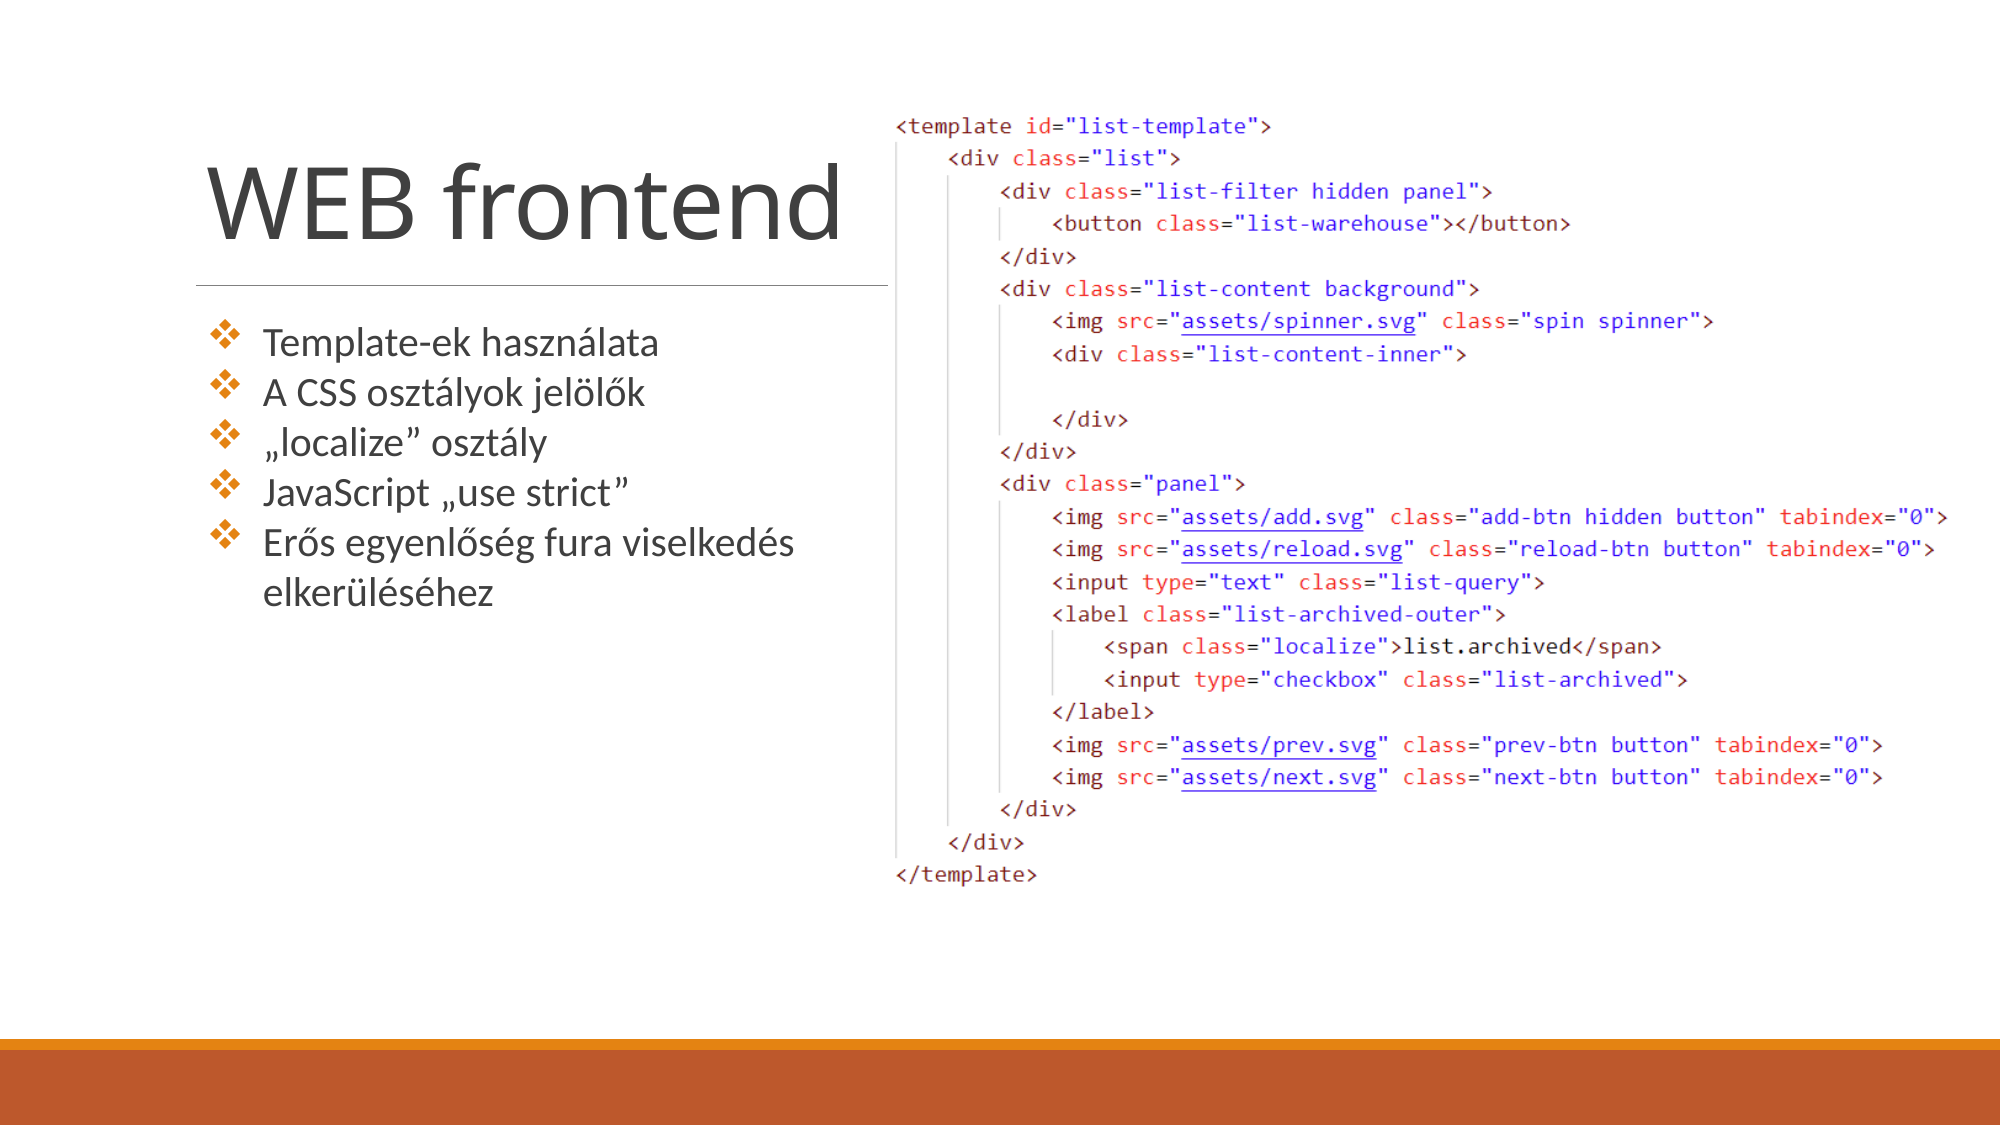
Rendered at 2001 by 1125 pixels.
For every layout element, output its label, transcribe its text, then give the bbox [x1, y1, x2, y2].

title WEB frontend [191, 50, 1917, 268]
text_box Template-ek használata A CSS osztályok jelölők „localize” osztály JavaScript „use strict” Erős egyenlőség fura viselkedés elkerüléséhez [191, 307, 884, 623]
picture [887, 109, 1961, 894]
